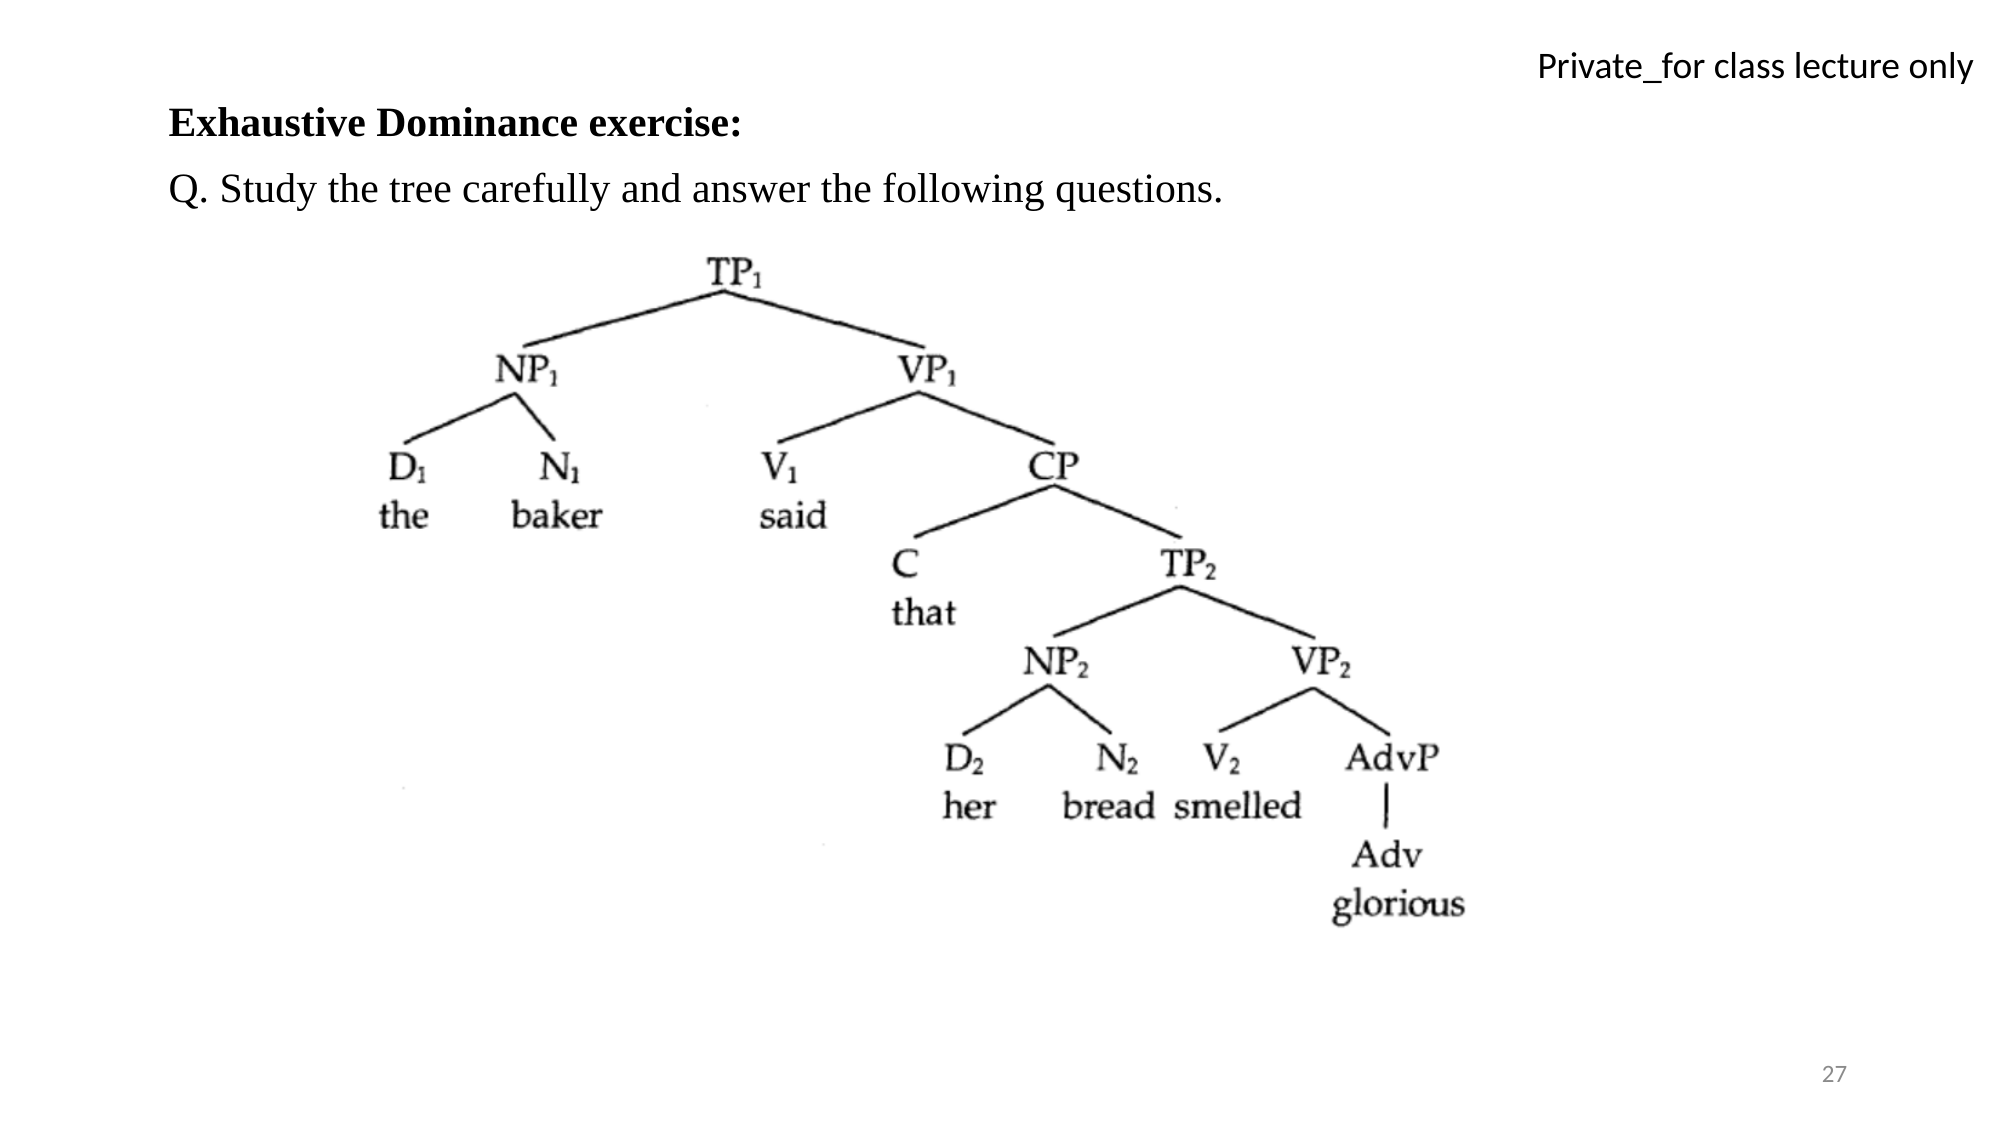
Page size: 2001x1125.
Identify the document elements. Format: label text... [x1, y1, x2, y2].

slide_number 27 [1412, 1042, 1863, 1103]
subtitle Exhaustive Dominance exercise: Q. Study the tree carefully and answer the following questions. [153, 92, 1988, 1043]
picture [356, 256, 1499, 933]
